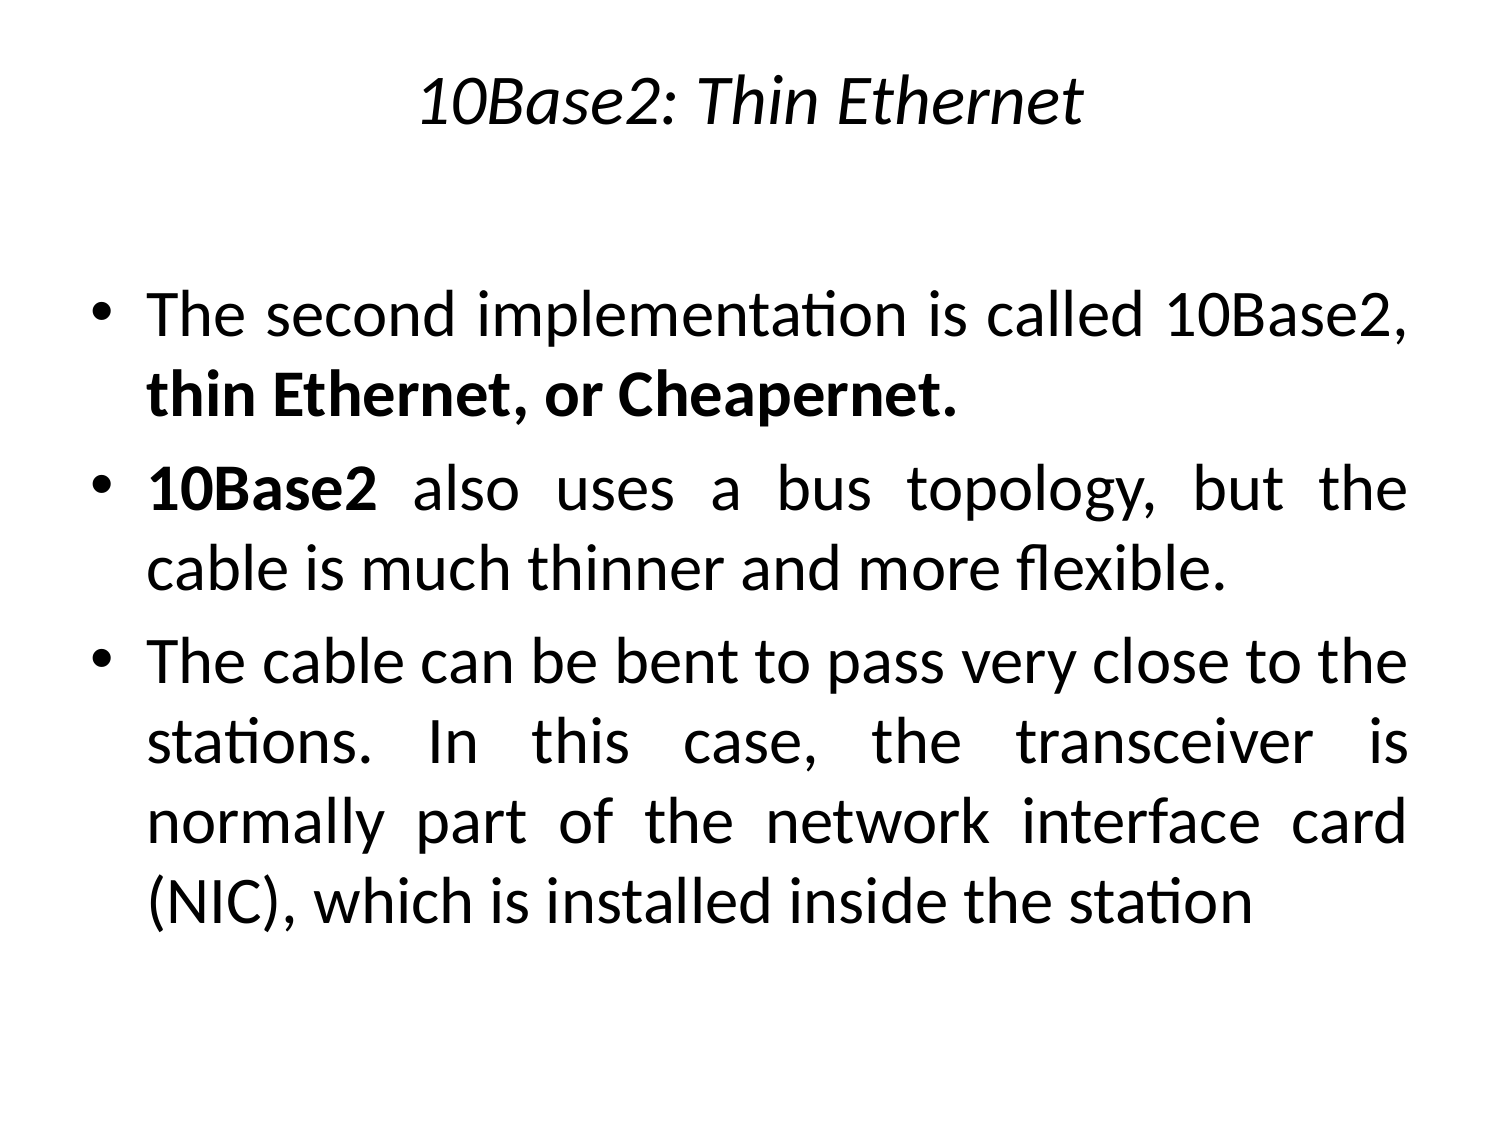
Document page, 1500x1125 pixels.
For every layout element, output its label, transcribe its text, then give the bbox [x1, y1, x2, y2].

title 10Base2: Thin Ethernet [75, 45, 1425, 233]
list The second implementation is called 10Base2, thin Ethernet, or Cheapernet. 10Base2 also uses a bus topology, but the cable is much thinner and more flexible. The cable can be bent to pass very close to the stations. In this case, the transceiver is normally part of the network interface card (NIC), which is installed inside the station [75, 262, 1425, 1005]
